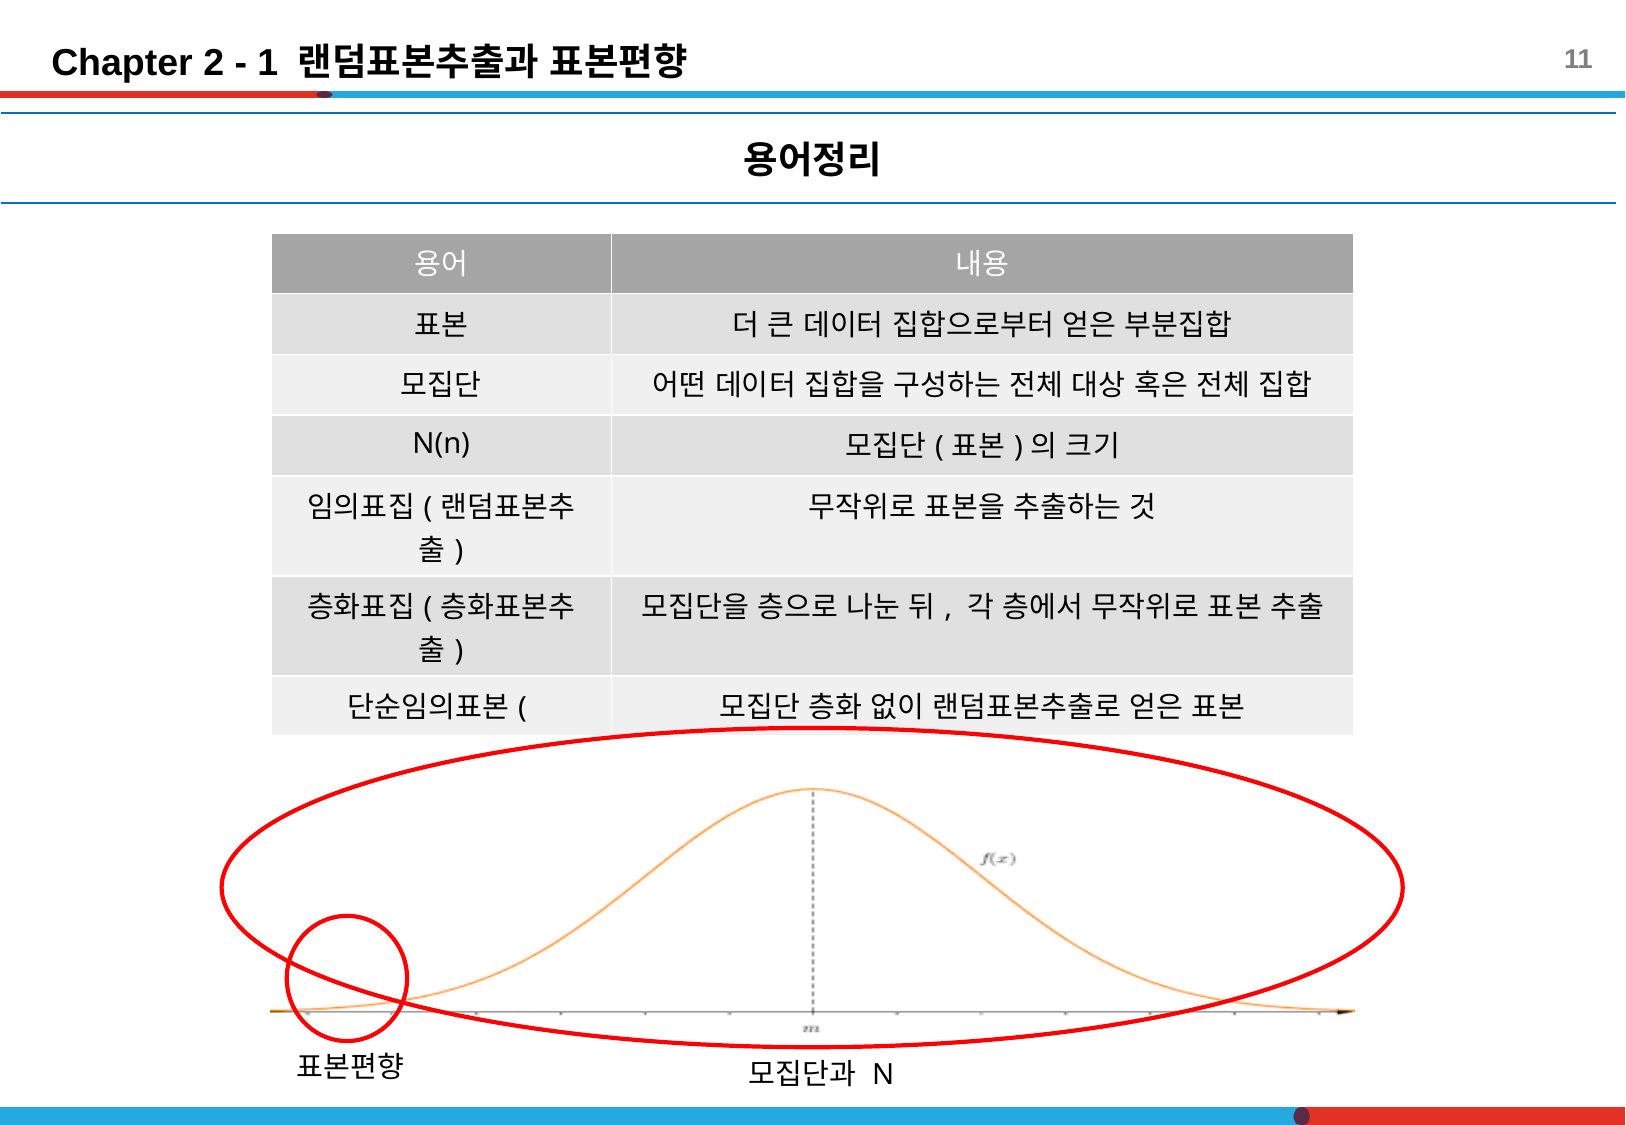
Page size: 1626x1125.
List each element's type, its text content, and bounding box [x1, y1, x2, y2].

table_cell 단순임의표본(단순랜덤표본) [272, 677, 611, 726]
picture [0, 91, 1625, 98]
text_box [221, 727, 1403, 1099]
table_cell 더 큰 데이터 집합으로부터 얻은 부분집합 [612, 294, 1353, 354]
picture [0, 1107, 1625, 1125]
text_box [1, 112, 1617, 204]
table_cell 무작위로 표본을 추출하는 것 [612, 477, 1353, 575]
table_cell 모집단 [272, 355, 611, 414]
table_cell 모집단 층화 없이 랜덤표본추출로 얻은 표본 [612, 677, 1353, 726]
table_cell 모집단(표본)의 크기 [612, 416, 1353, 475]
table_cell N(n) [272, 416, 611, 475]
table_cell 어떤 데이터 집합을 구성하는 전체 대상 혹은 전체 집합 [612, 355, 1353, 414]
table_cell 모집단을 층으로 나눈 뒤, 각 층에서 무작위로 표본 추출 [612, 577, 1353, 675]
text_box Chapter 2 - 1 랜덤표본추출과 표본편향 [36, 29, 939, 91]
table_cell 층화표집(층화표본추출) [272, 577, 611, 675]
table_cell 임의표집(랜덤표본추출) [272, 477, 611, 575]
table_header 내용 [612, 234, 1353, 293]
text_box 11 [1517, 32, 1605, 82]
table_cell 표본 [272, 294, 611, 354]
table_header 용어 [272, 234, 611, 293]
